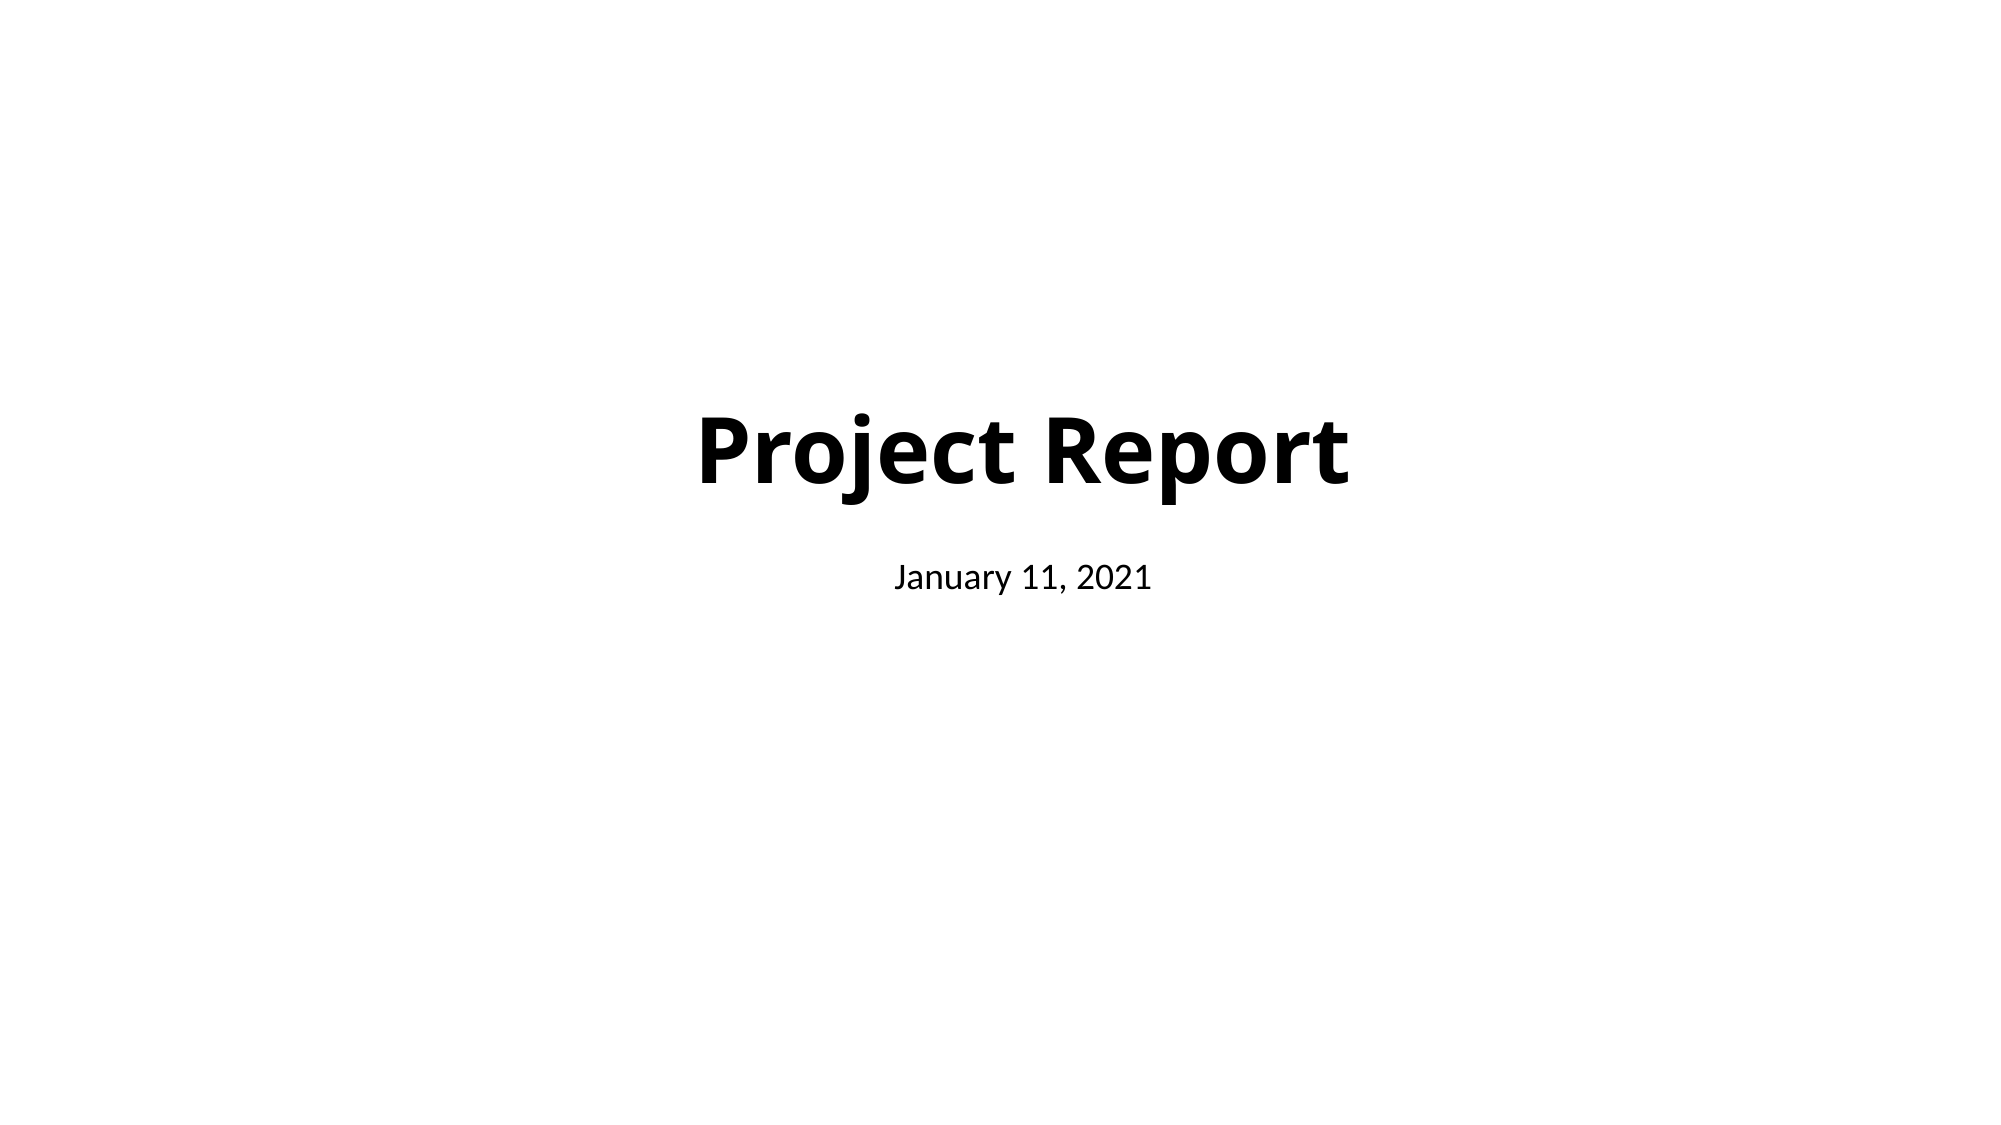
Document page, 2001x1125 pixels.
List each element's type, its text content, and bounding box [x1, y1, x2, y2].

text_box January 11, 2021 [713, 544, 1333, 605]
title Project Report [160, 345, 1886, 563]
